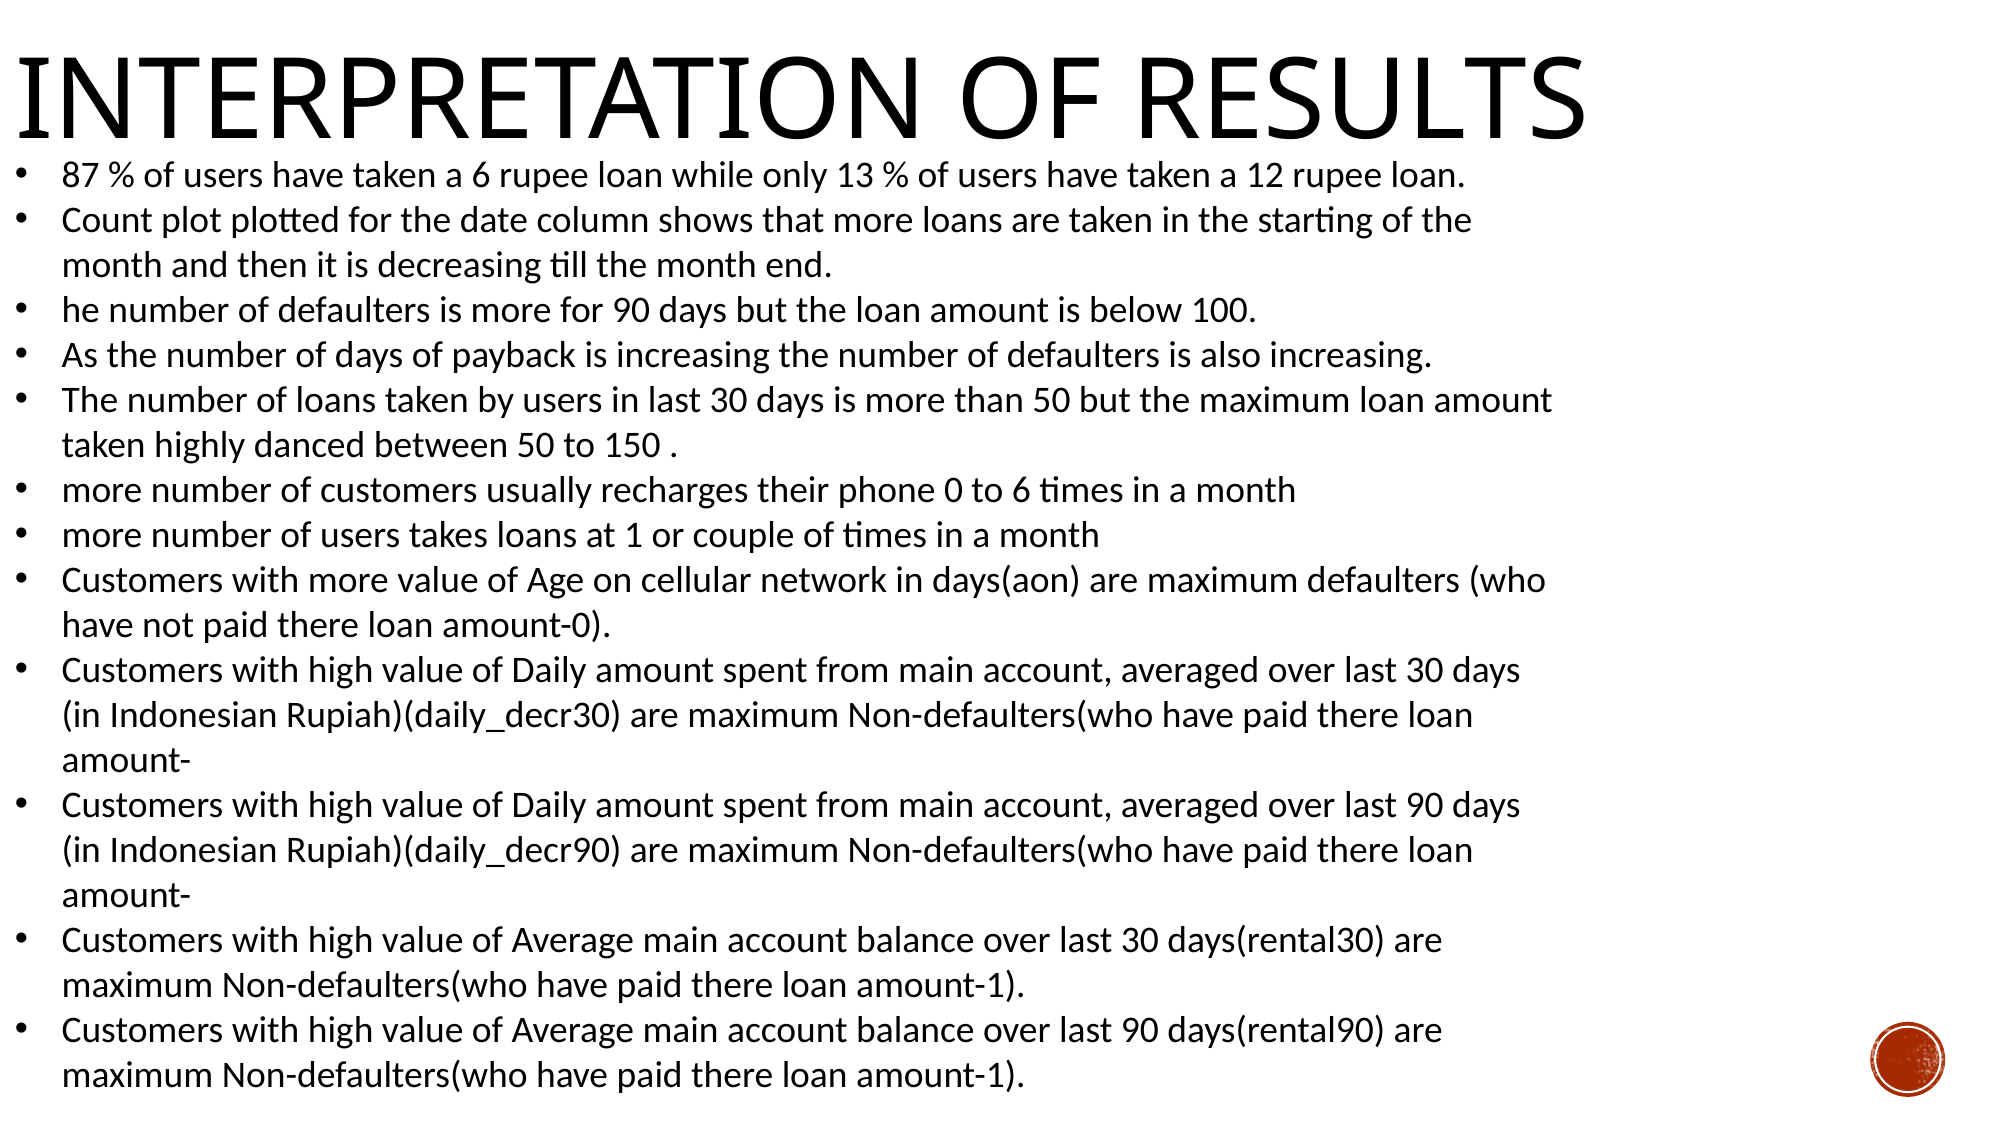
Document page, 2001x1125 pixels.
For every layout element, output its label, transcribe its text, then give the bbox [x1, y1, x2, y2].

title Interpretation of results [0, 0, 1650, 249]
text_box 87 % of users have taken a 6 rupee loan while only 13 % of users have taken a 12 rupee loan. Count plot plotted for the date column shows that more loans are taken in the starting of the month and then it is decreasing till the month end. he number of defaulters is more for 90 days but the loan amount is below 100. As the number of days of payback is increasing the number of defaulters is also increasing. The number of loans taken by users in last 30 days is more than 50 but the maximum loan amount taken highly danced between 50 to 150 . more number of customers usually recharges their phone 0 to 6 times in a month more number of users takes loans at 1 or couple of times in a month Customers with more value of Age on cellular network in days(aon) are maximum defaulters (who have not paid there loan amount-0). Customers with high value of Daily amount spent from main account, averaged over last 30 days (in Indonesian Rupiah)(daily_decr30) are maximum Non-defaulters(who have paid there loan amount- Customers with high value of Daily amount spent from main account, averaged over last 90 days (in Indonesian Rupiah)(daily_decr90) are maximum Non-defaulters(who have paid there loan amount- Customers with high value of Average main account balance over last 30 days(rental30) are maximum Non-defaulters(who have paid there loan amount-1). Customers with high value of Average main account balance over last 90 days(rental90) are maximum Non-defaulters(who have paid there loan amount-1). [0, 142, 1574, 1103]
